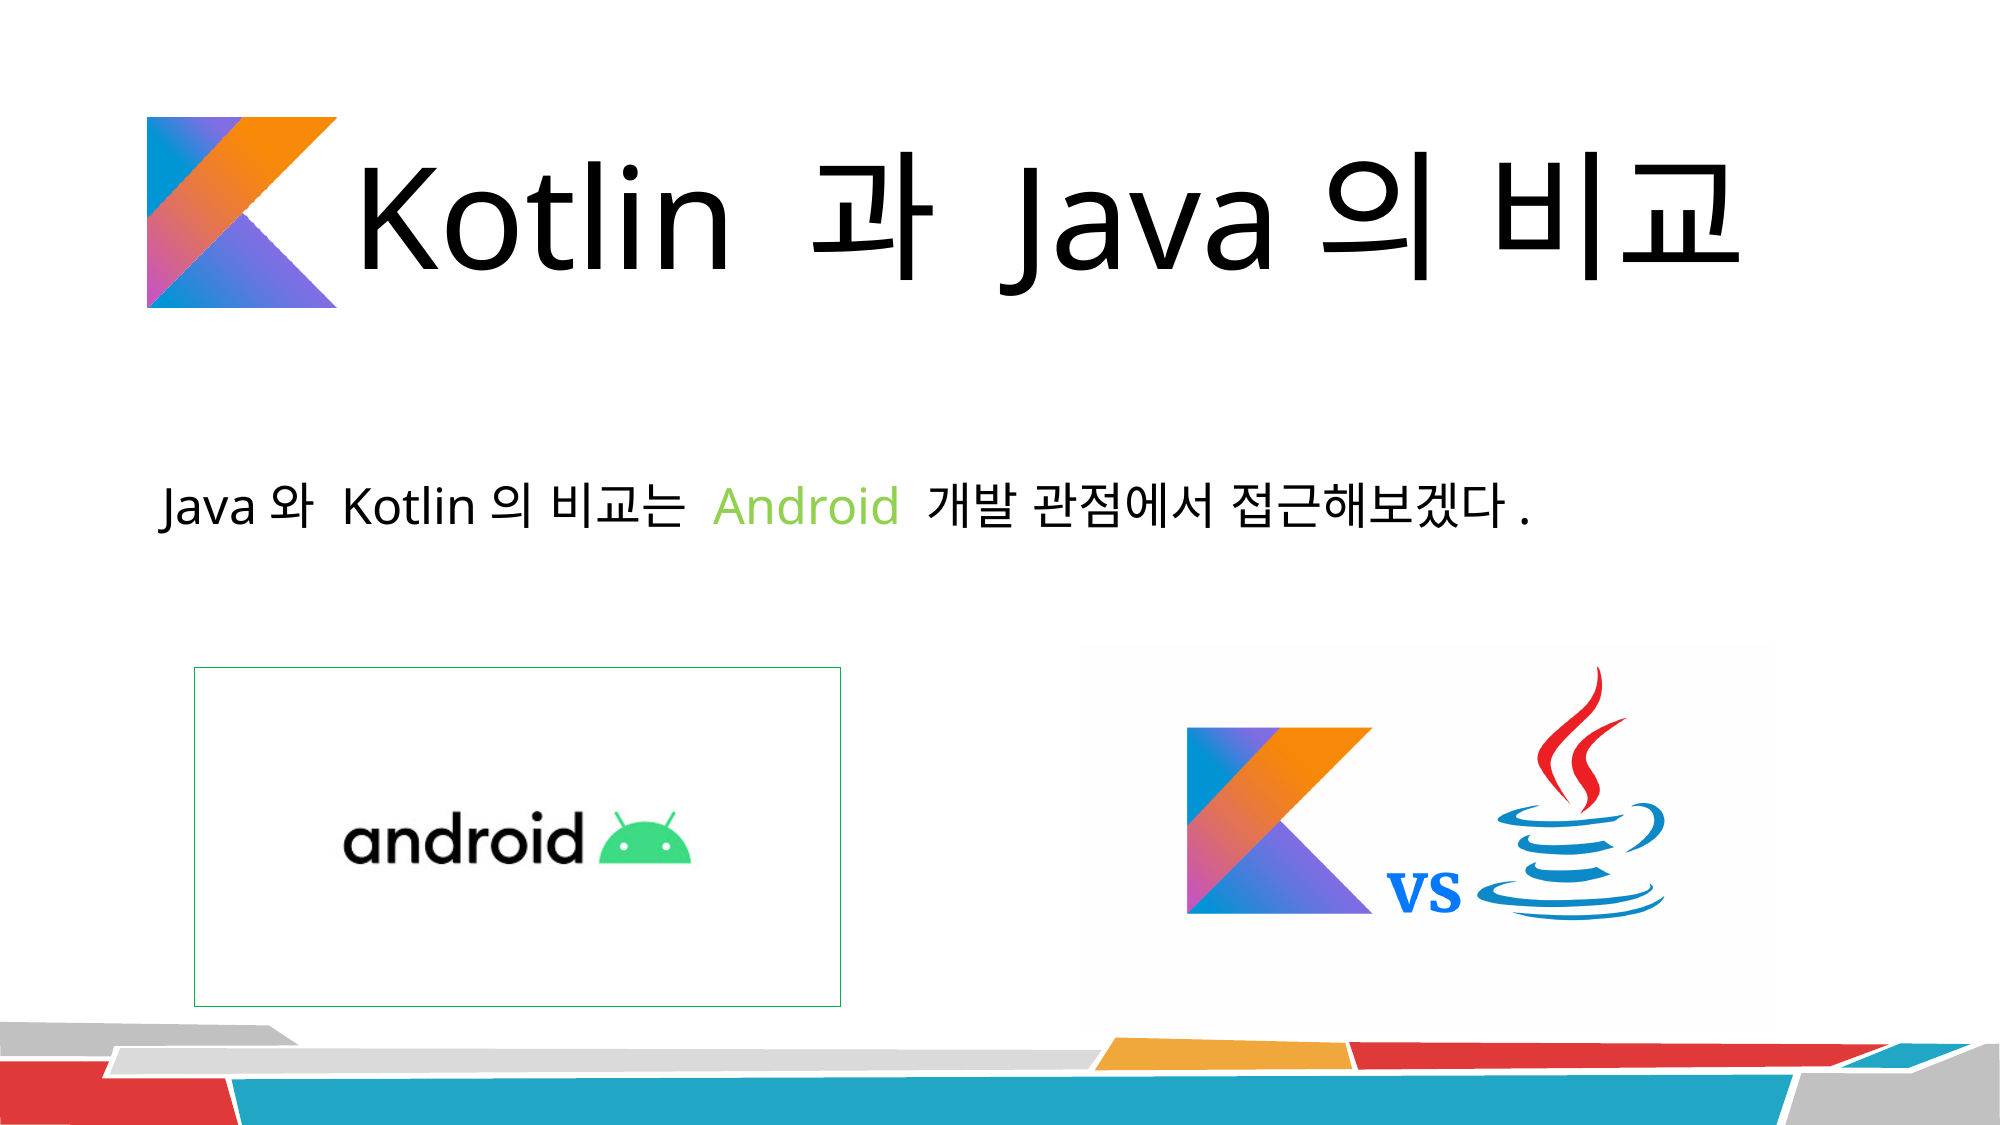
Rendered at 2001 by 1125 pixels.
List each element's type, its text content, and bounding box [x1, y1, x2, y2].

text_box Java와 Kotlin의 비교는 Android 개발 관점에서 접근해보겠다. [147, 467, 1749, 542]
picture [194, 666, 842, 1008]
picture [1079, 642, 1771, 1032]
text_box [147, 117, 1888, 308]
